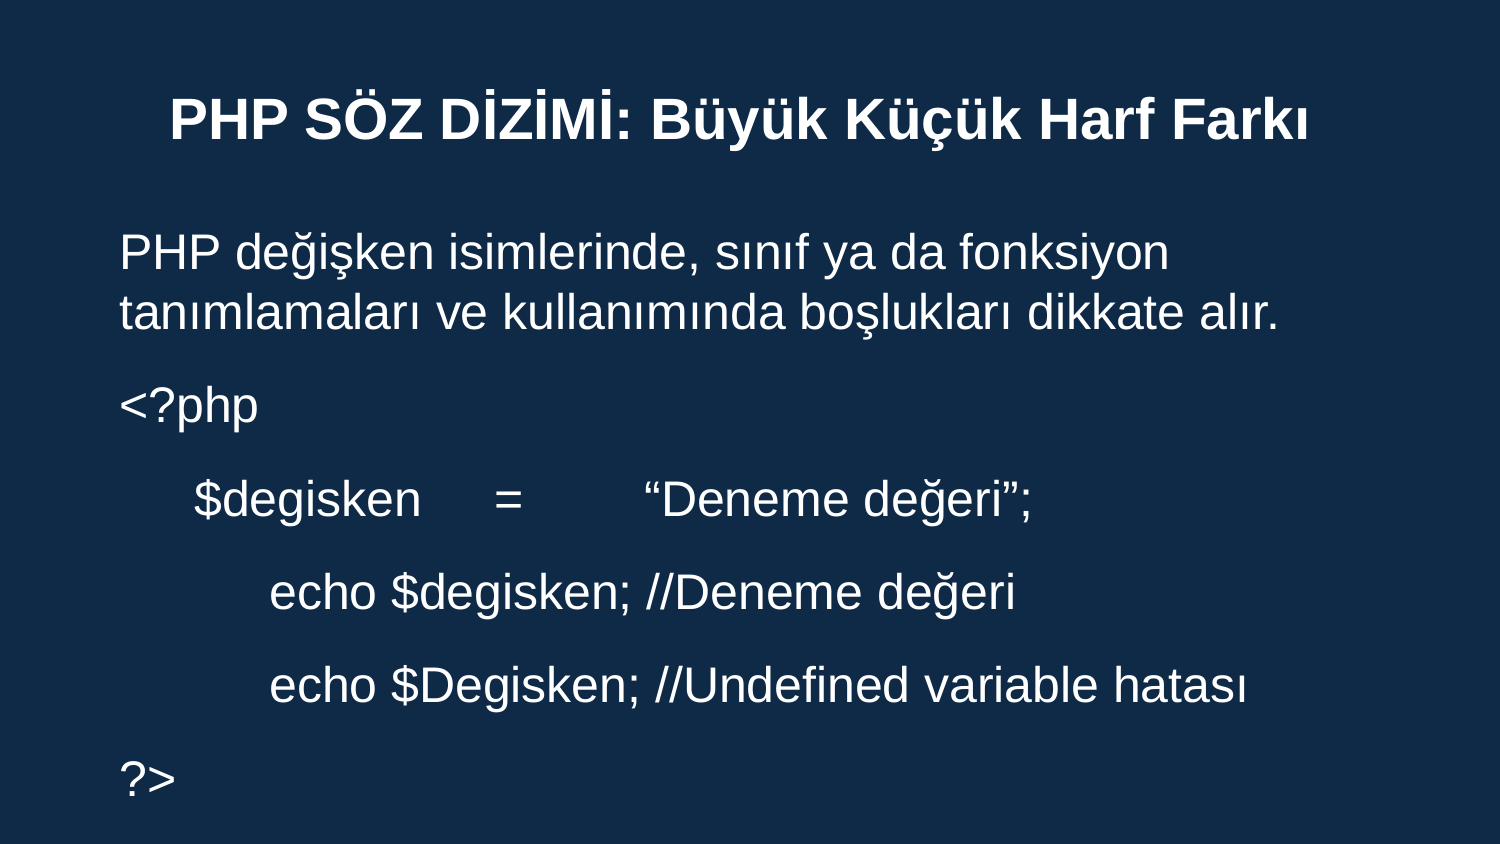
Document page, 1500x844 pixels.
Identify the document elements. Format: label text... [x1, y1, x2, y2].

list PHP değişken isimlerinde, sınıf ya da fonksiyon tanımlamaları ve kullanımında boşlukları dikkate alır. <?php $degisken = “Deneme değeri”; echo $degisken; //Deneme değeri echo $Degisken; //Undefined variable hatası ?> [104, 204, 1403, 811]
title PHP SÖZ DİZİMİ: Büyük Küçük Harf Farkı [104, 66, 1377, 146]
